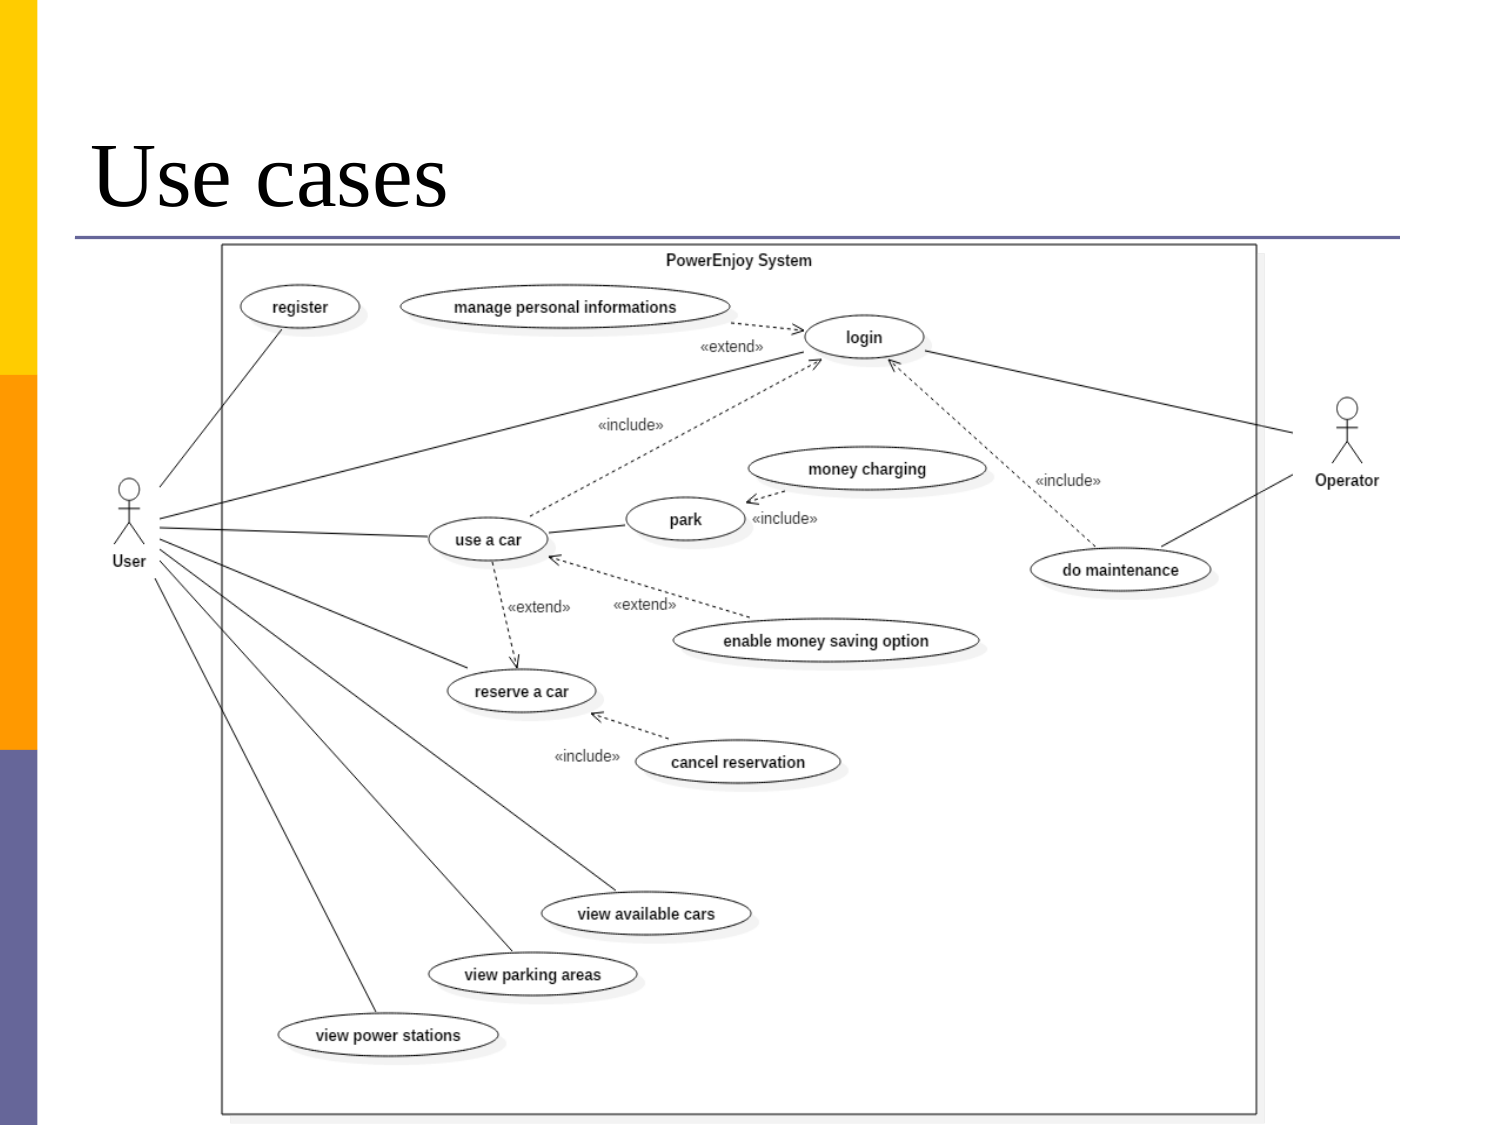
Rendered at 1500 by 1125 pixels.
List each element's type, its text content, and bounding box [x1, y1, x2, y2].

picture [88, 232, 1400, 1125]
title Use cases [75, 45, 1425, 233]
